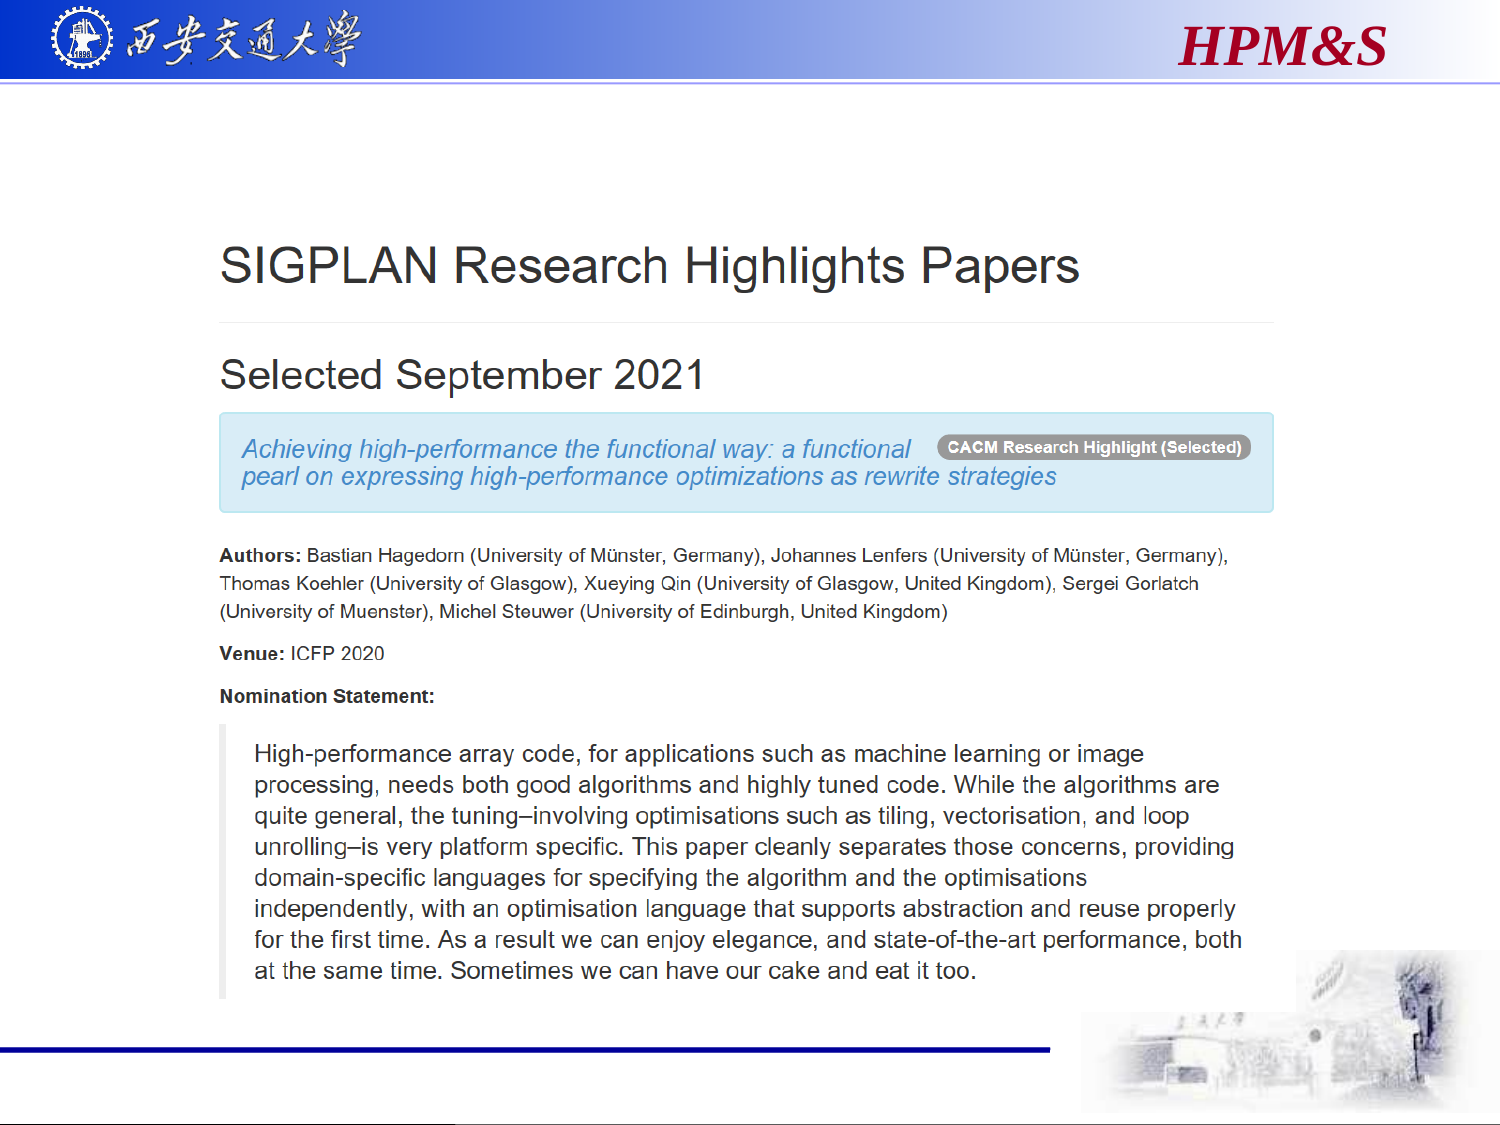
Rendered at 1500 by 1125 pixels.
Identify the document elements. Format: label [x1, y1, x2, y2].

picture [1081, 950, 1500, 1113]
list [180, 231, 1296, 1012]
picture [125, 10, 363, 67]
picture [50, 5, 113, 69]
